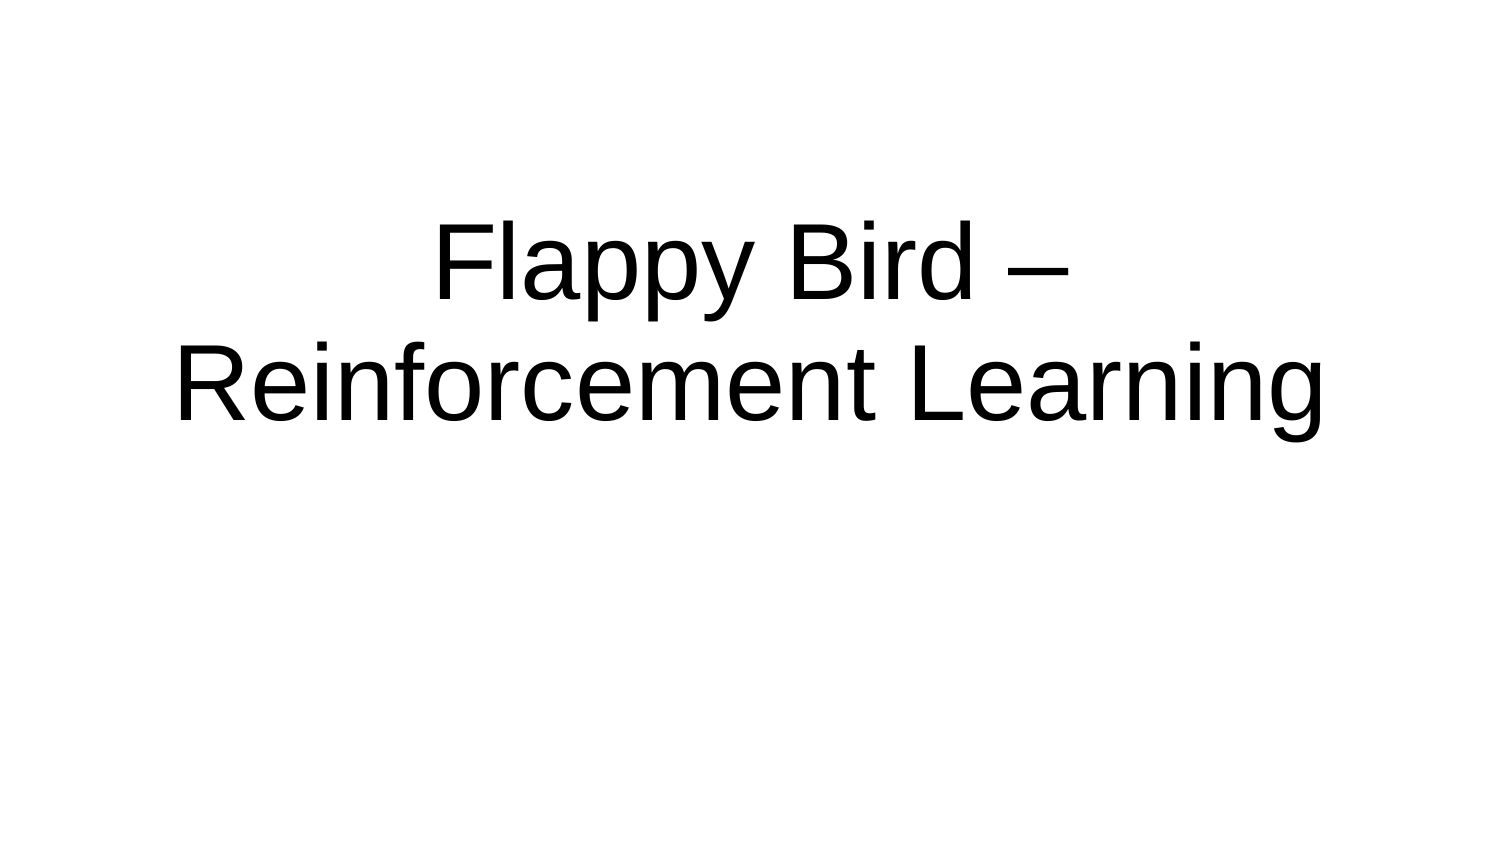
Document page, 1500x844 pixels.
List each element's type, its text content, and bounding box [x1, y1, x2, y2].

title Flappy Bird – Reinforcement Learning [51, 122, 1449, 459]
